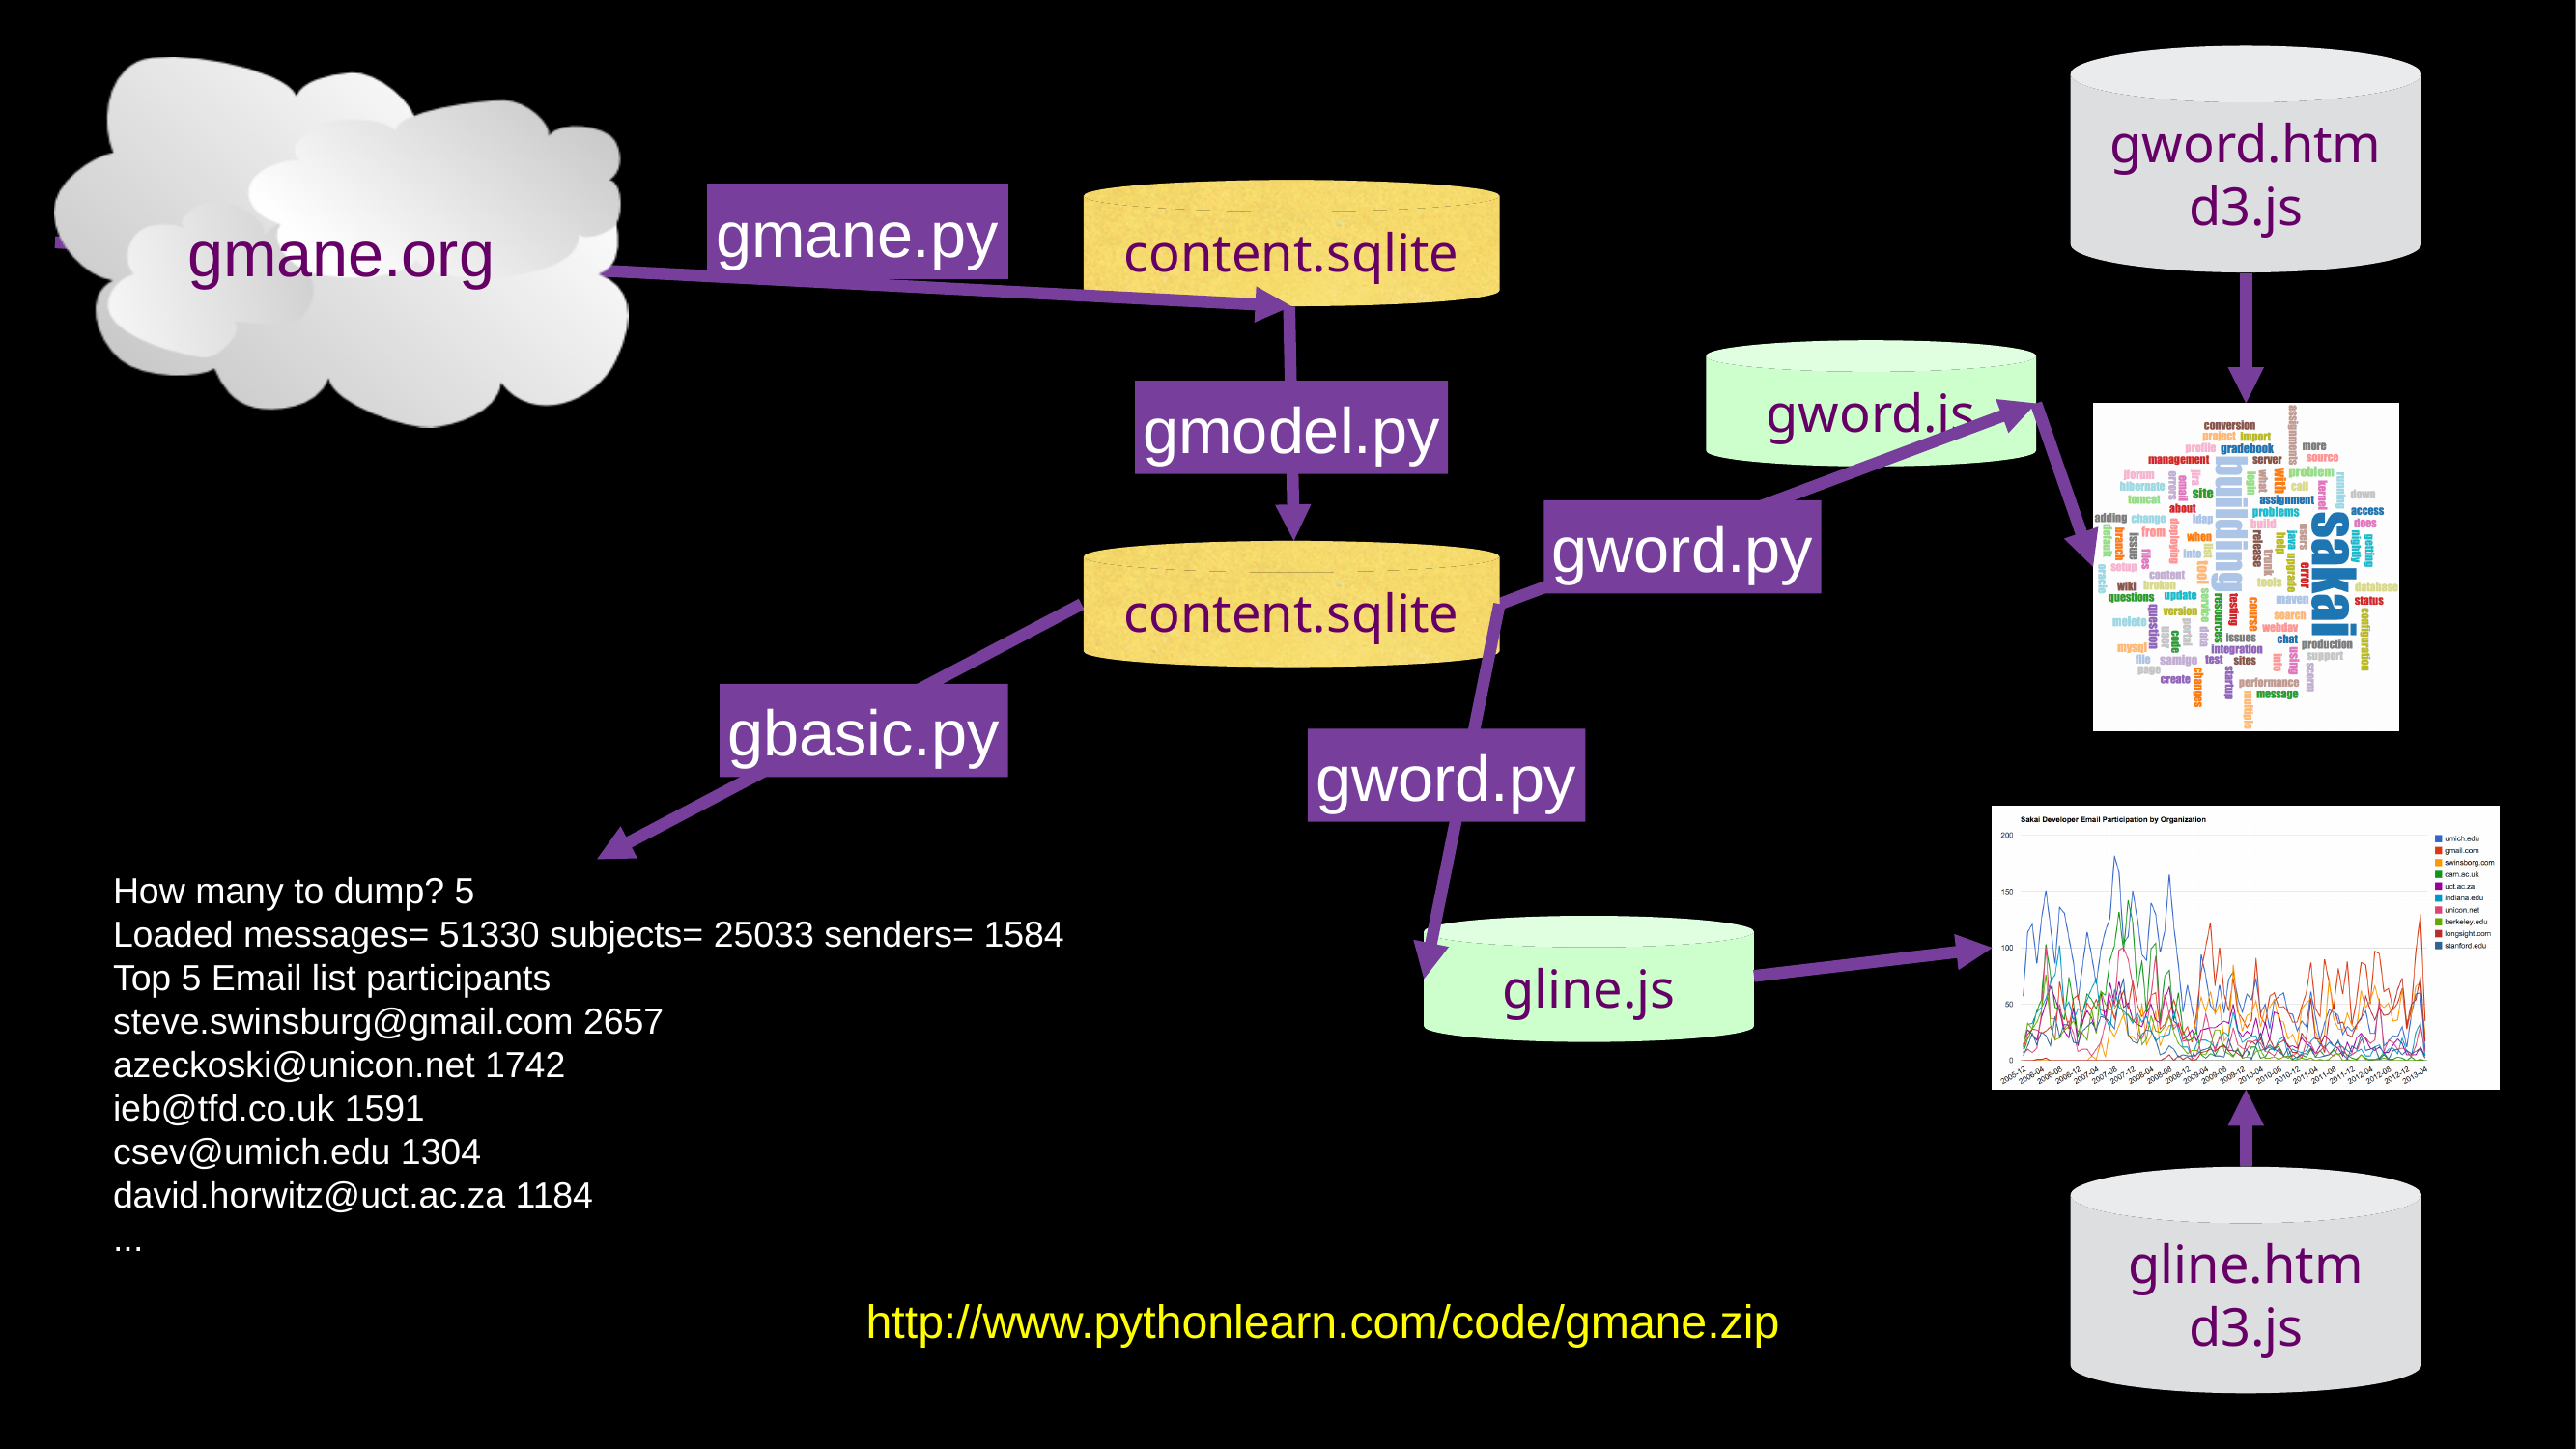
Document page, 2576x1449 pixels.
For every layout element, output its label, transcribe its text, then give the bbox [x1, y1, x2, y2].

text_box gword.js [1706, 340, 2037, 466]
text_box gword.htm d3.js [2070, 45, 2421, 273]
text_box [1870, 466, 2094, 568]
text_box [596, 604, 1082, 858]
text_box gmodel.py [1135, 381, 1288, 474]
text_box gline.js [1424, 916, 1754, 1042]
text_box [1499, 466, 1872, 605]
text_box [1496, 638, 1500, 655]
text_box content.sqlite [1083, 180, 1500, 307]
text_box content.sqlite [1083, 540, 1499, 668]
picture [2092, 403, 2399, 731]
text_box gmane.py [708, 185, 1007, 242]
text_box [1288, 306, 1294, 541]
text_box http://www.pythonlearn.com/code/gmane.zip [851, 1274, 1796, 1385]
picture [54, 56, 629, 428]
text_box gmane.py [708, 244, 1007, 278]
picture [1992, 806, 2501, 1090]
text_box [1290, 667, 1590, 917]
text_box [1753, 947, 1993, 977]
text_box How many to dump? 5 Loaded messages= 51330 subjects= 25033 senders= 1584 Top 5 Email list participants steve.swinsburg@gmail.com 2657 azeckoski@unicon.net 1742 ieb@tfd.co.uk 1591 csev@umich.edu 1304 david.horwitz@uct.ac.za 1184 ... [104, 859, 1090, 1266]
text_box gline.htm d3.js [2070, 1166, 2421, 1394]
text_box gmodel.py [1294, 381, 1449, 474]
